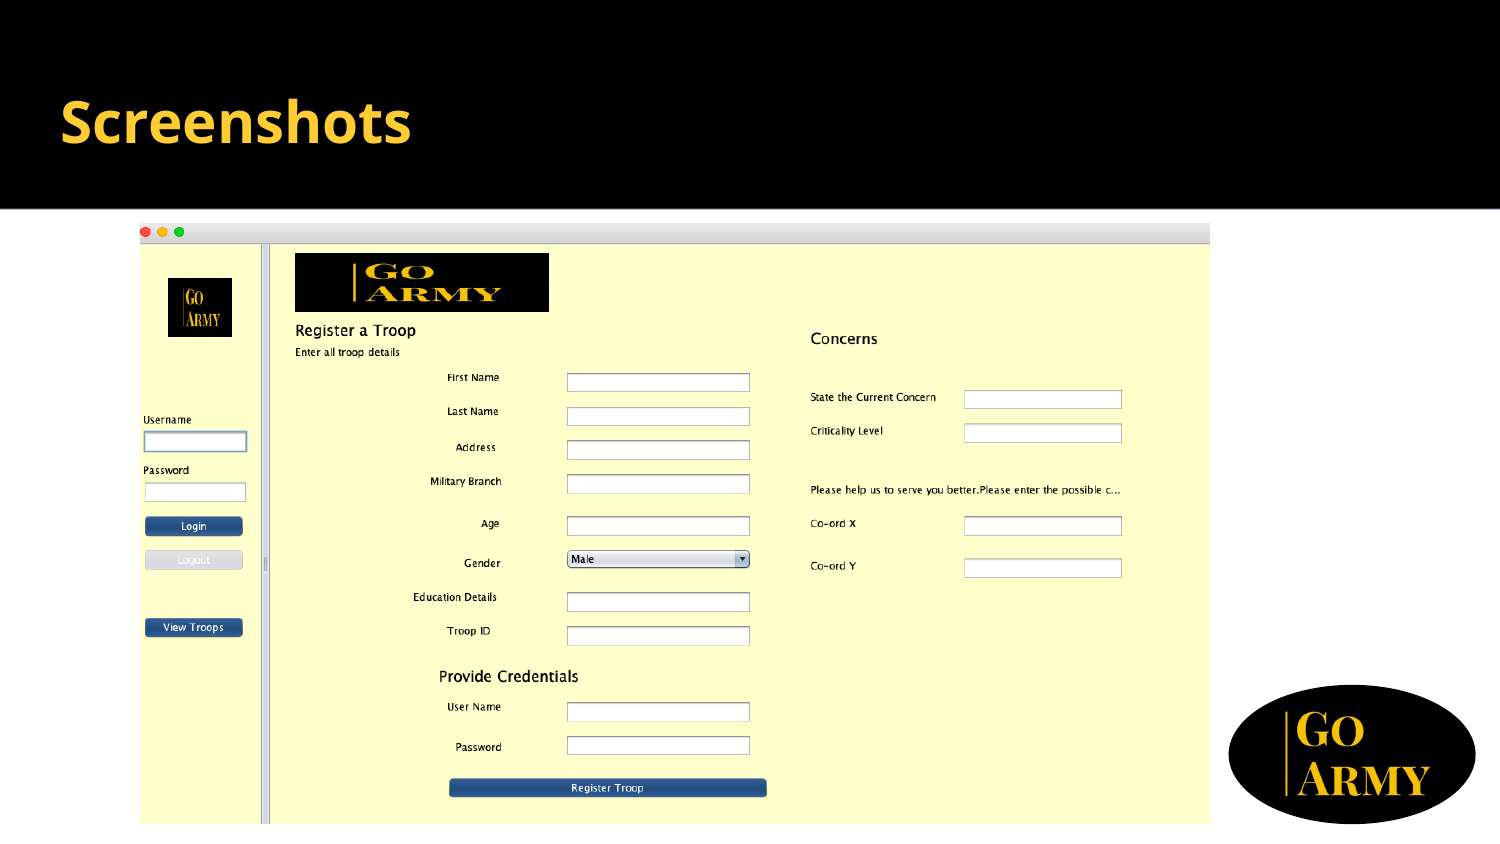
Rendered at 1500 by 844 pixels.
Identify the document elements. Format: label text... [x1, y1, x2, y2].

title Screenshots [0, 0, 1500, 208]
picture [1228, 684, 1476, 825]
picture [140, 222, 1210, 825]
